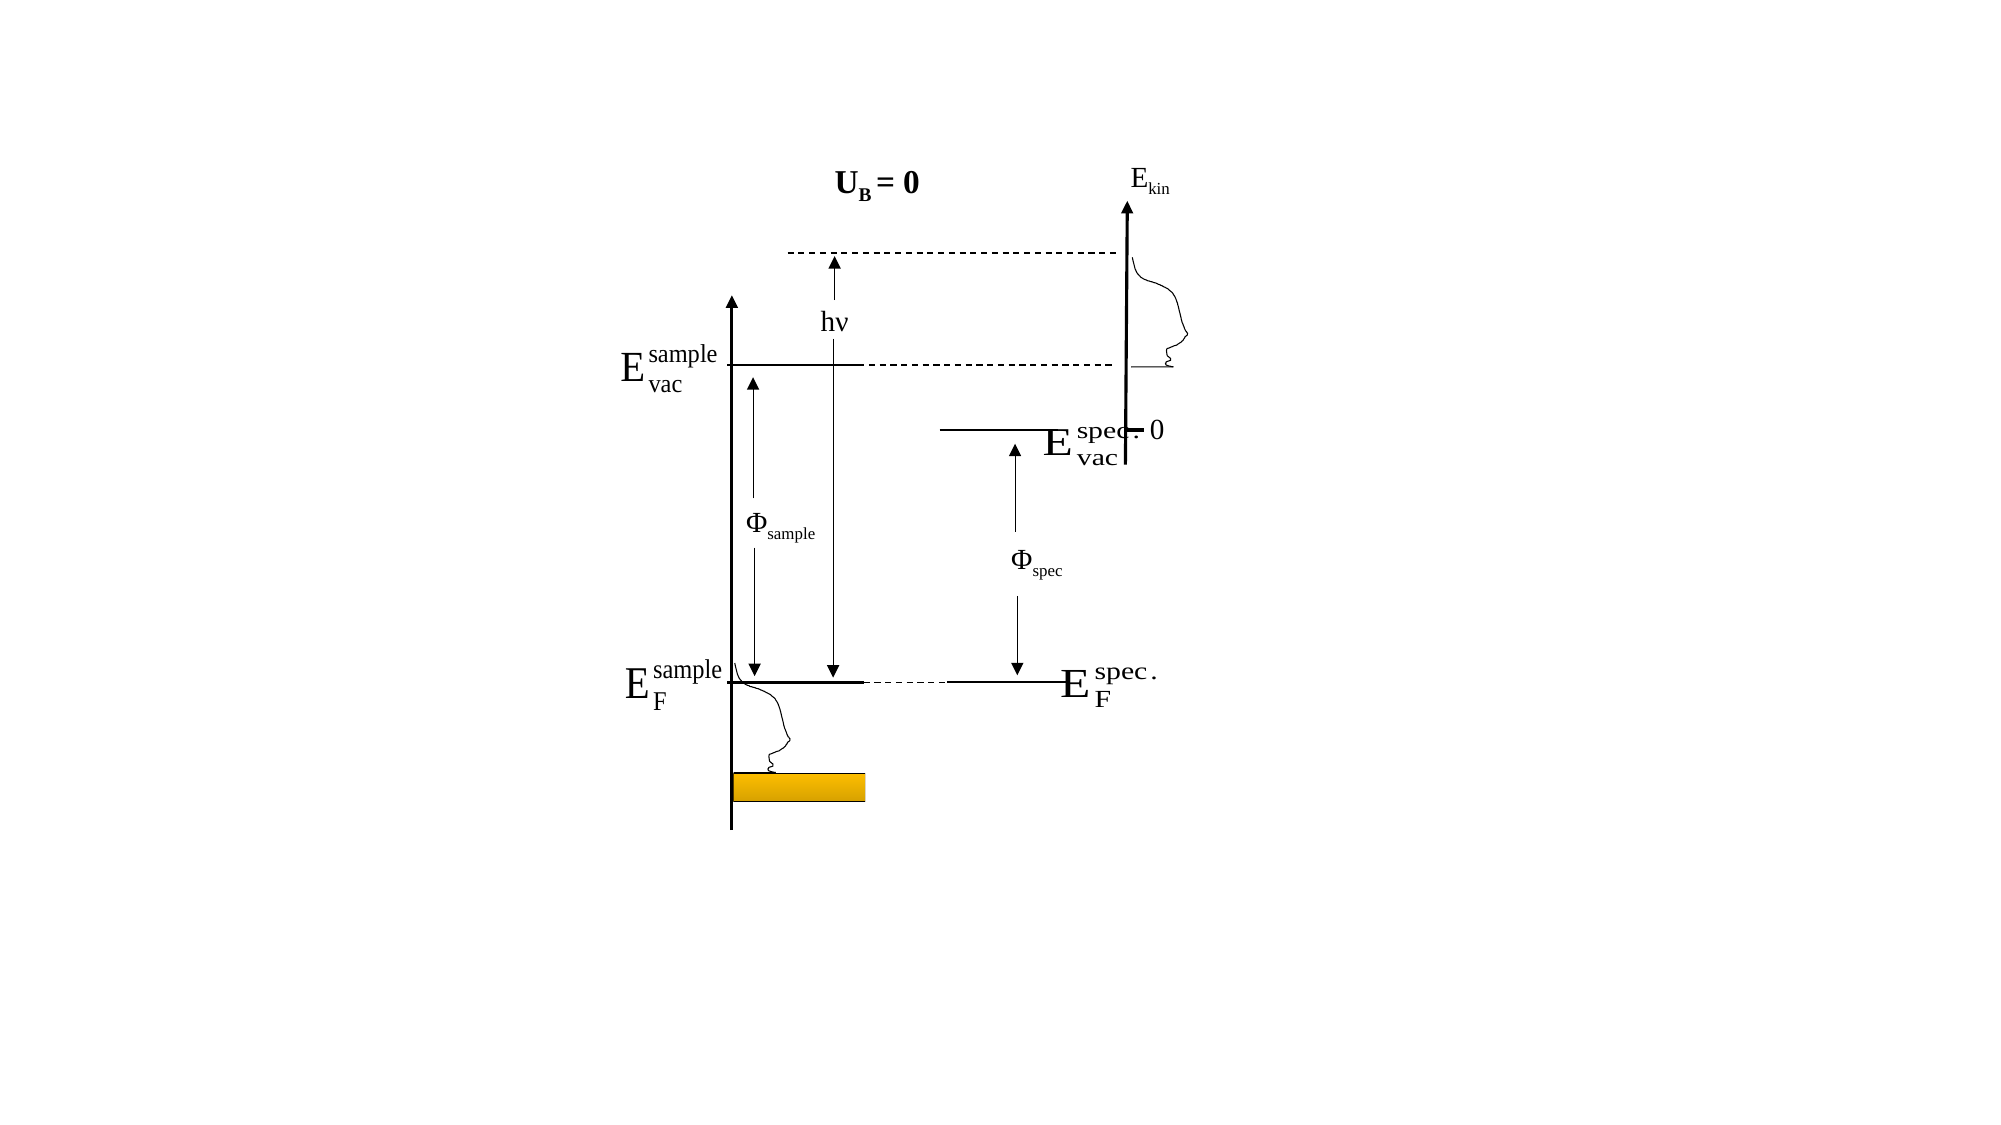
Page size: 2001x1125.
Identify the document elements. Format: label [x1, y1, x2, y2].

text_box [620, 150, 1191, 831]
